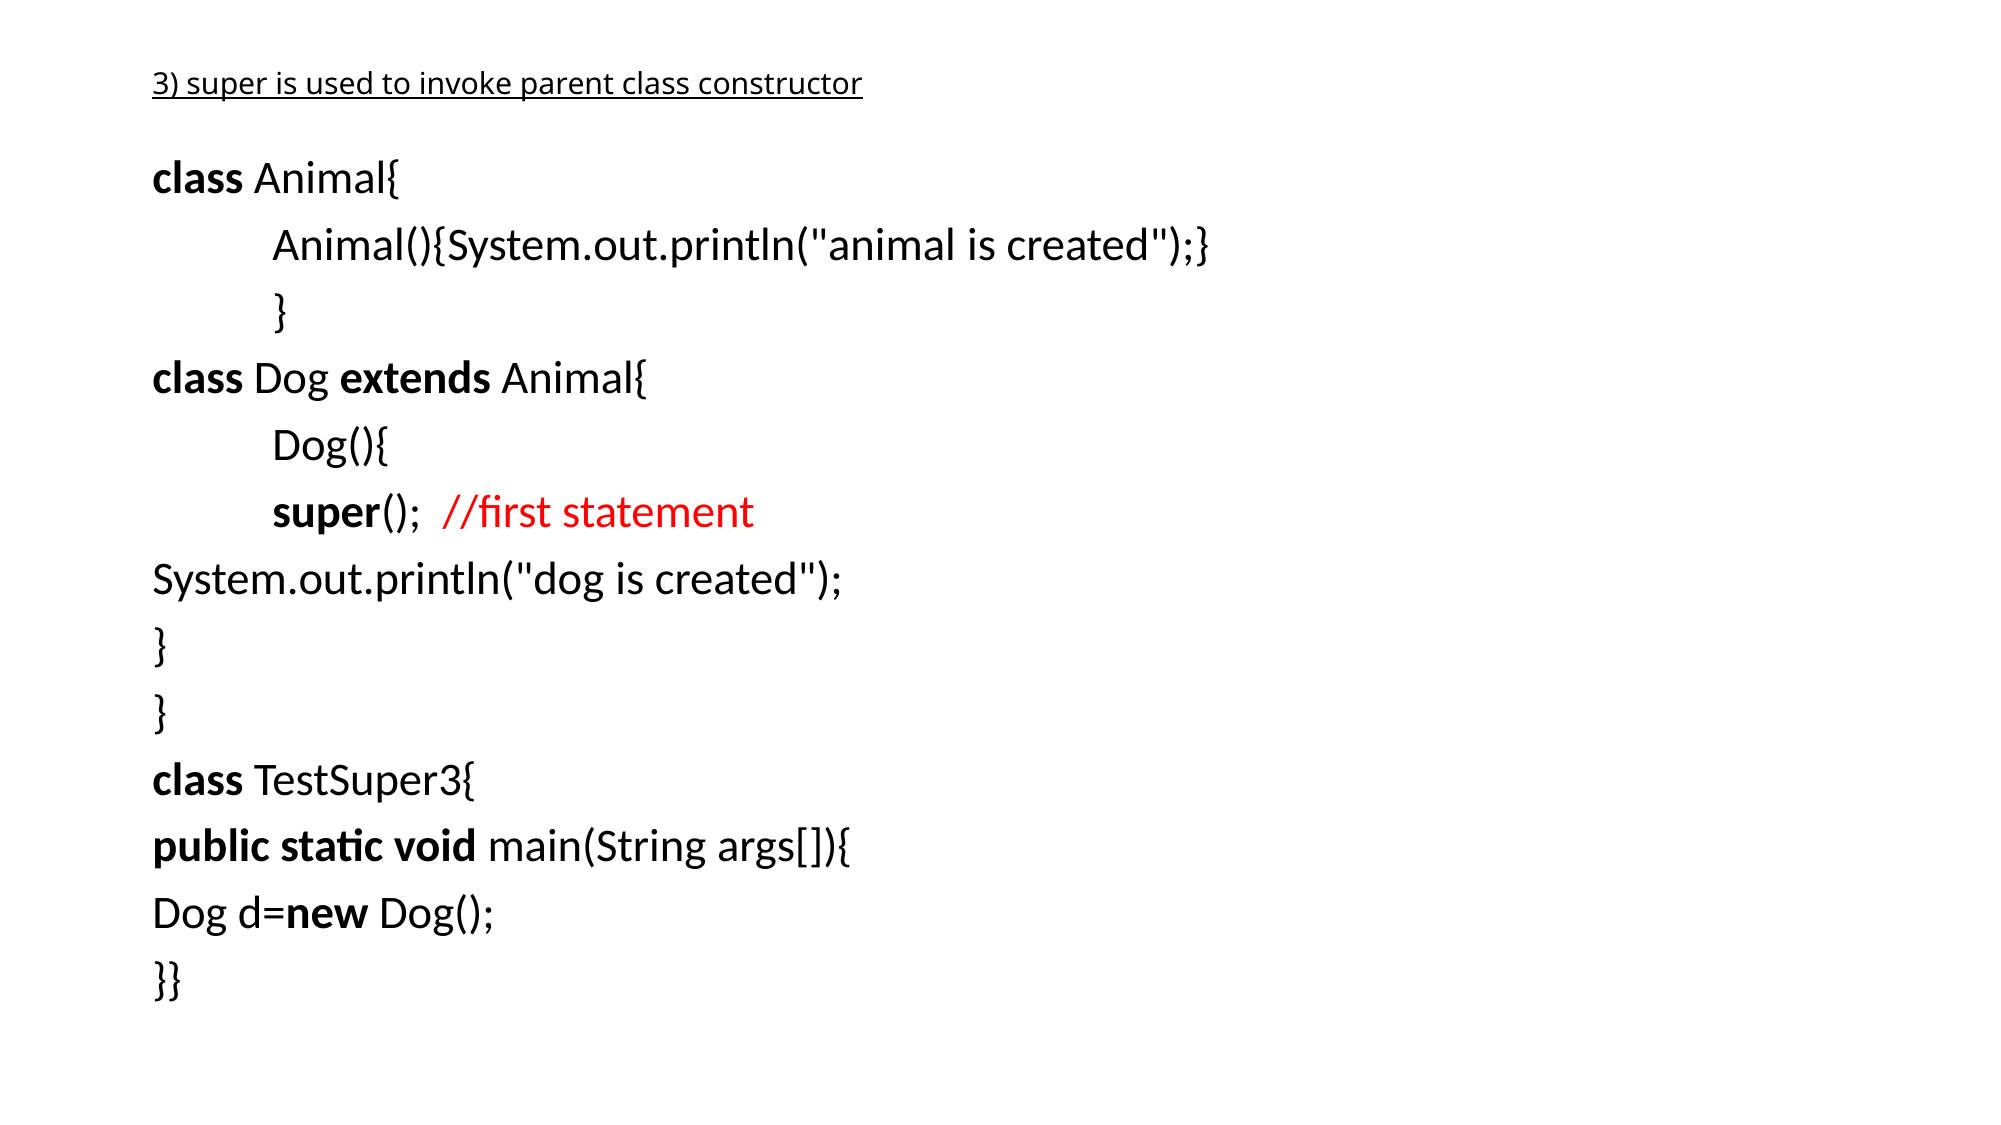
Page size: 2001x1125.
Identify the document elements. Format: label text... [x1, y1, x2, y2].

list class Animal{ Animal(){System.out.println("animal is created");} } class Dog extends Animal{ Dog(){ super(); //first statement System.out.println("dog is created"); } } class TestSuper3{ public static void main(String args[]){ Dog d=new Dog(); }} [137, 145, 1863, 1014]
title 3) super is used to invoke parent class constructor [137, 59, 1863, 145]
